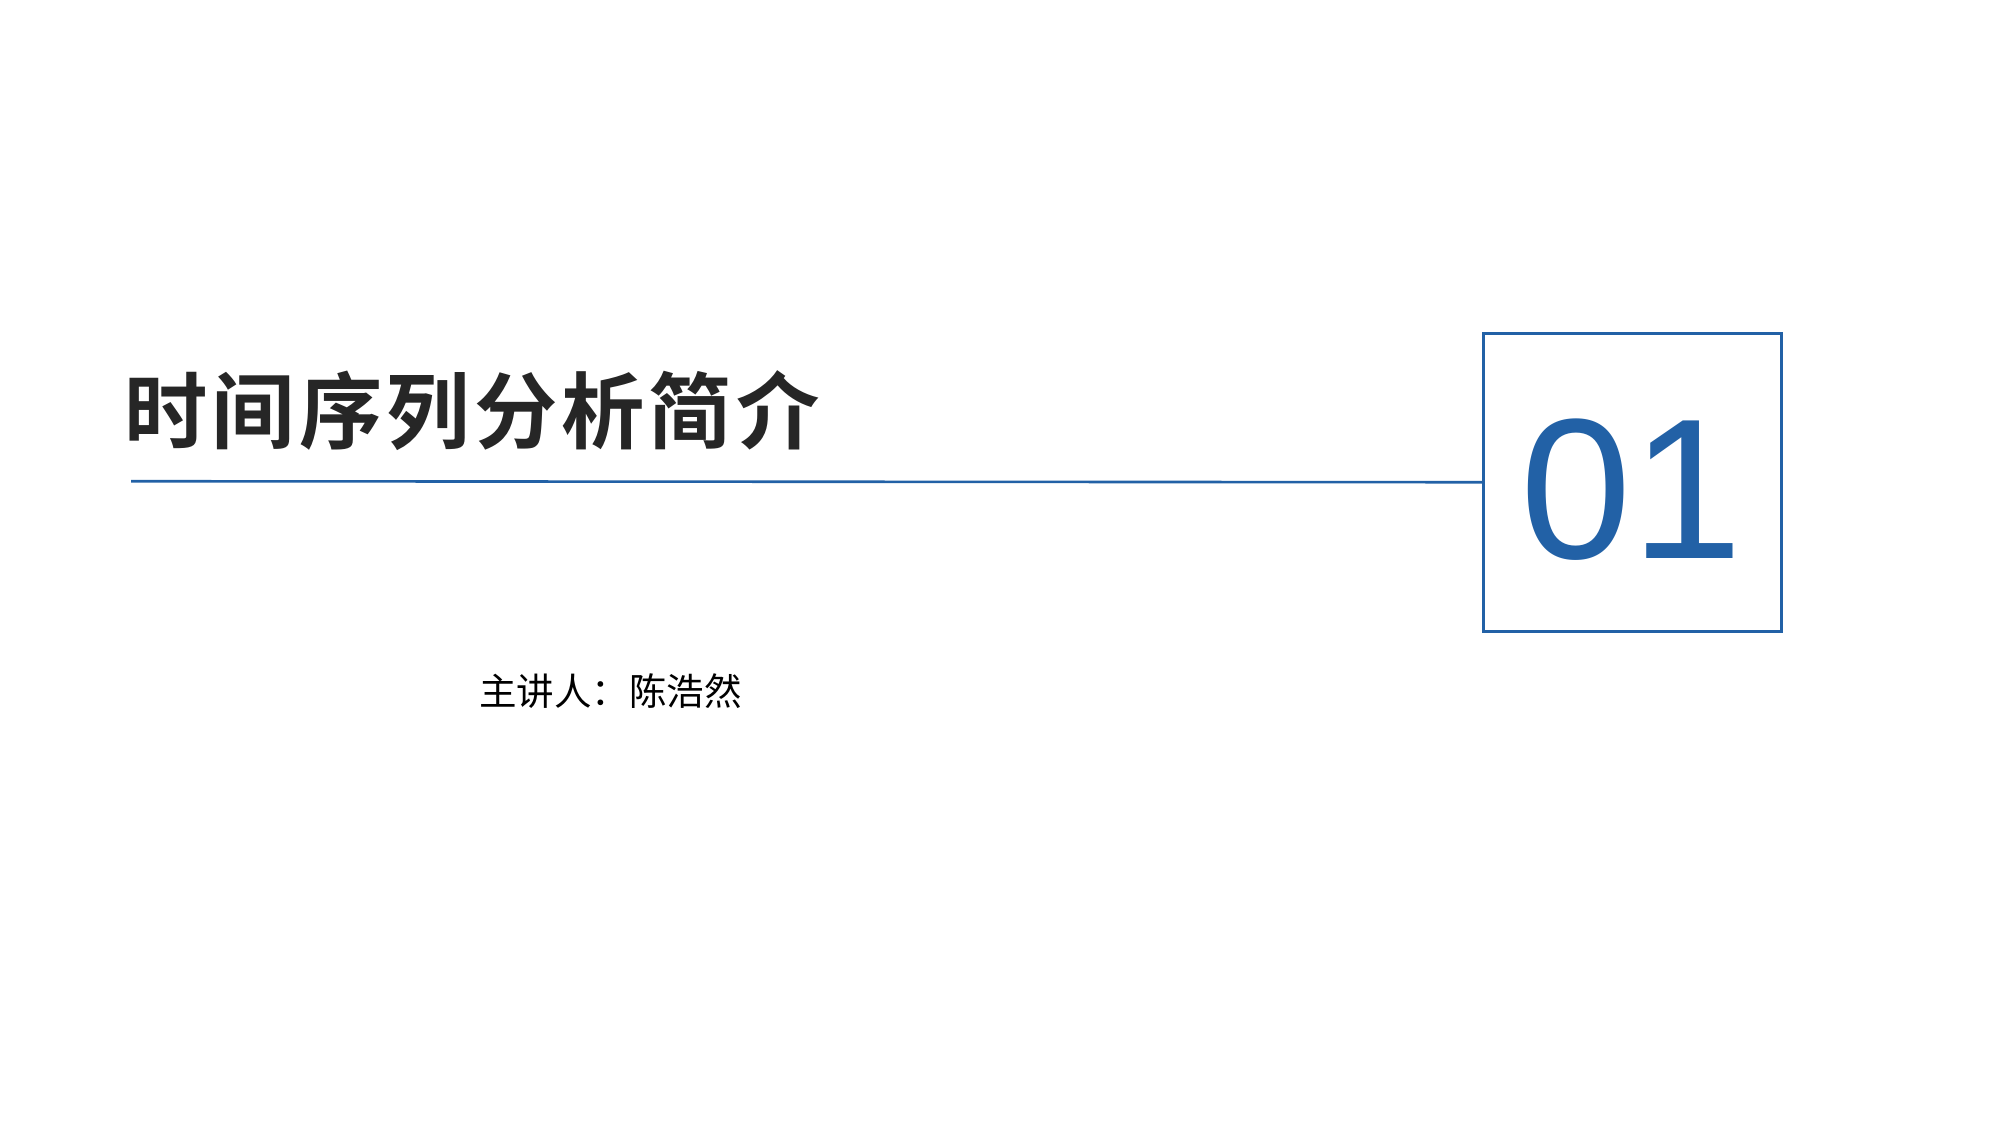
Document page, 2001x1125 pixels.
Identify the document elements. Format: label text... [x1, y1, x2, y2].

text_box 主讲人：陈浩然 [464, 660, 943, 721]
title 时间序列分析简介 [109, 280, 1239, 468]
text_box 01 [1483, 350, 1781, 608]
